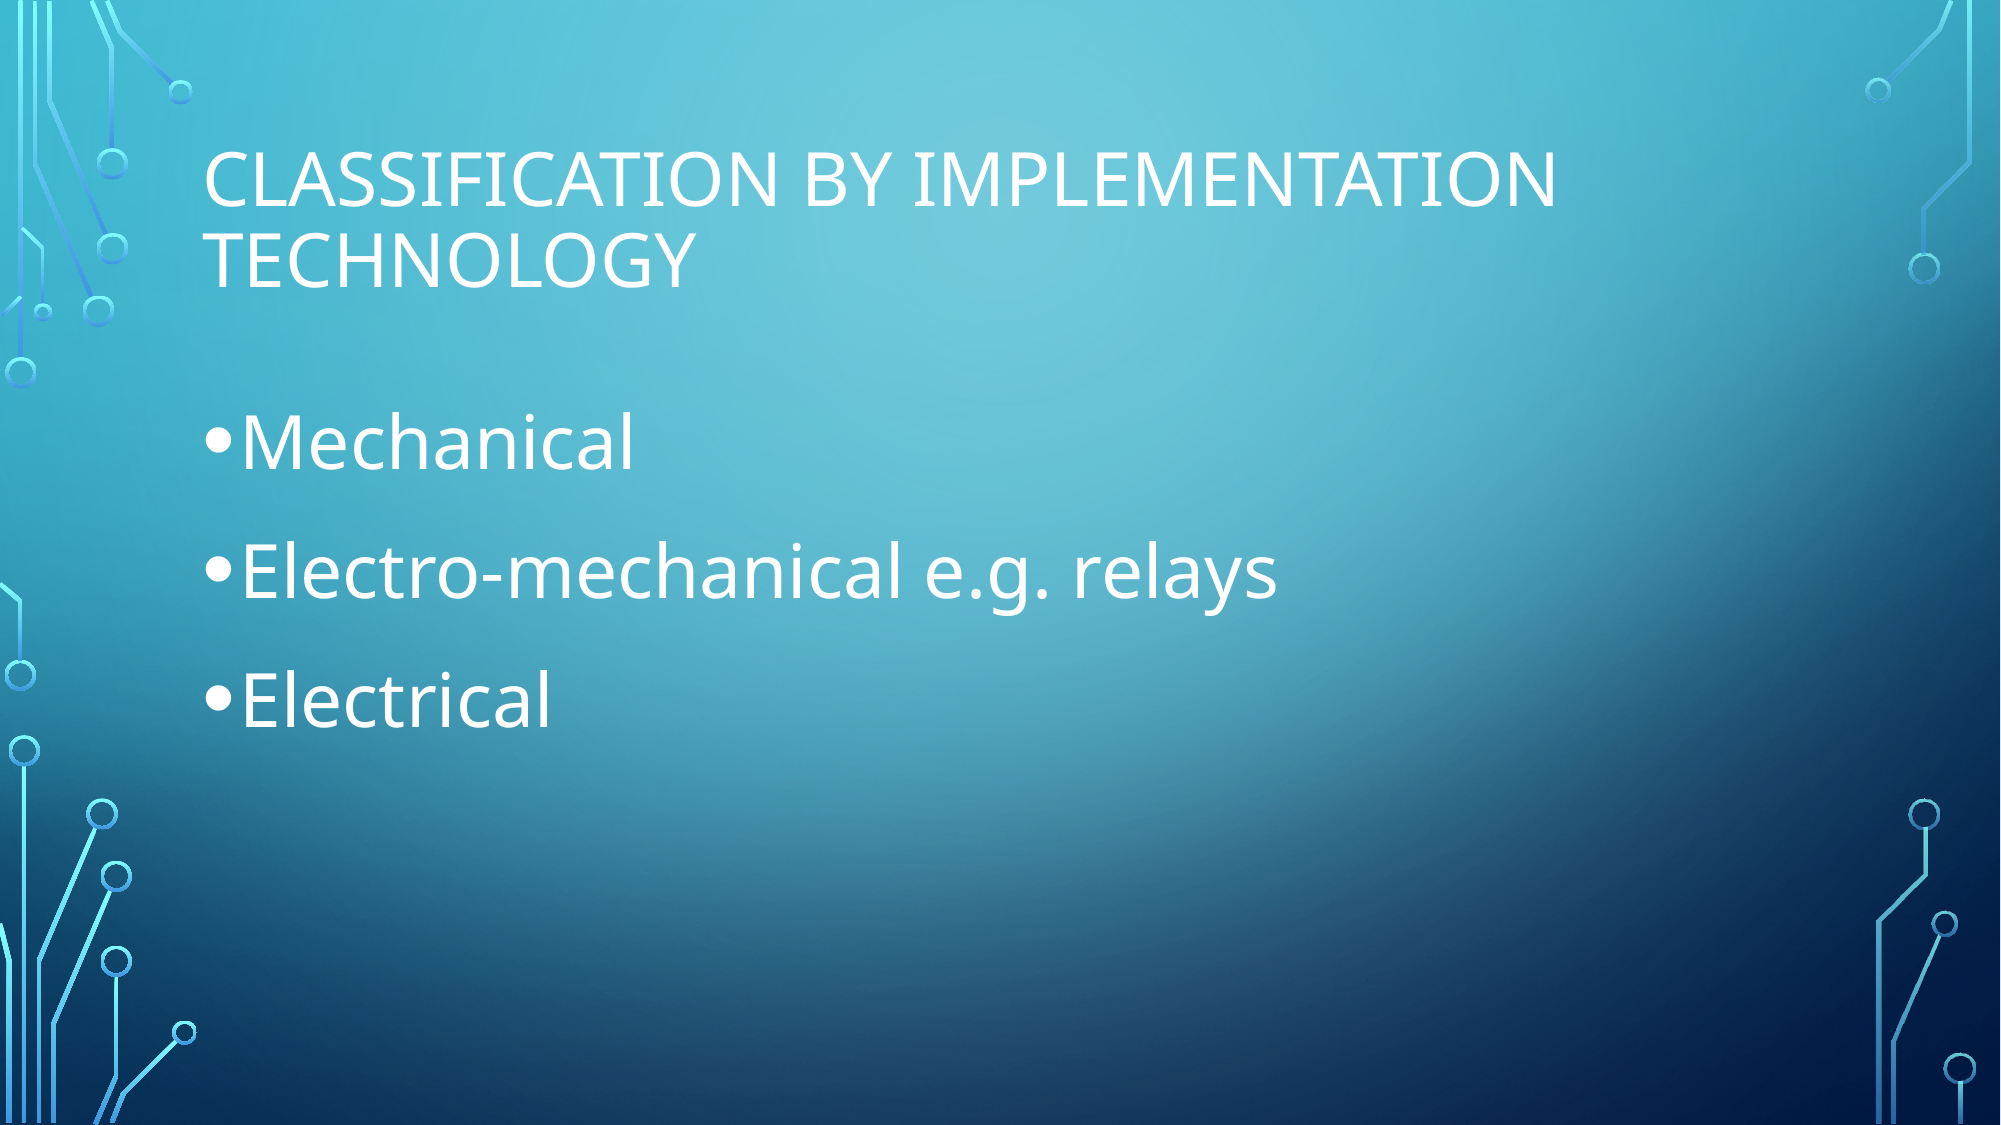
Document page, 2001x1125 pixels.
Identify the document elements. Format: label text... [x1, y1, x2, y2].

list Mechanical Electro-mechanical e.g. relays Electrical [187, 369, 1813, 950]
title Classification by Implementation Technology [187, 101, 1813, 344]
